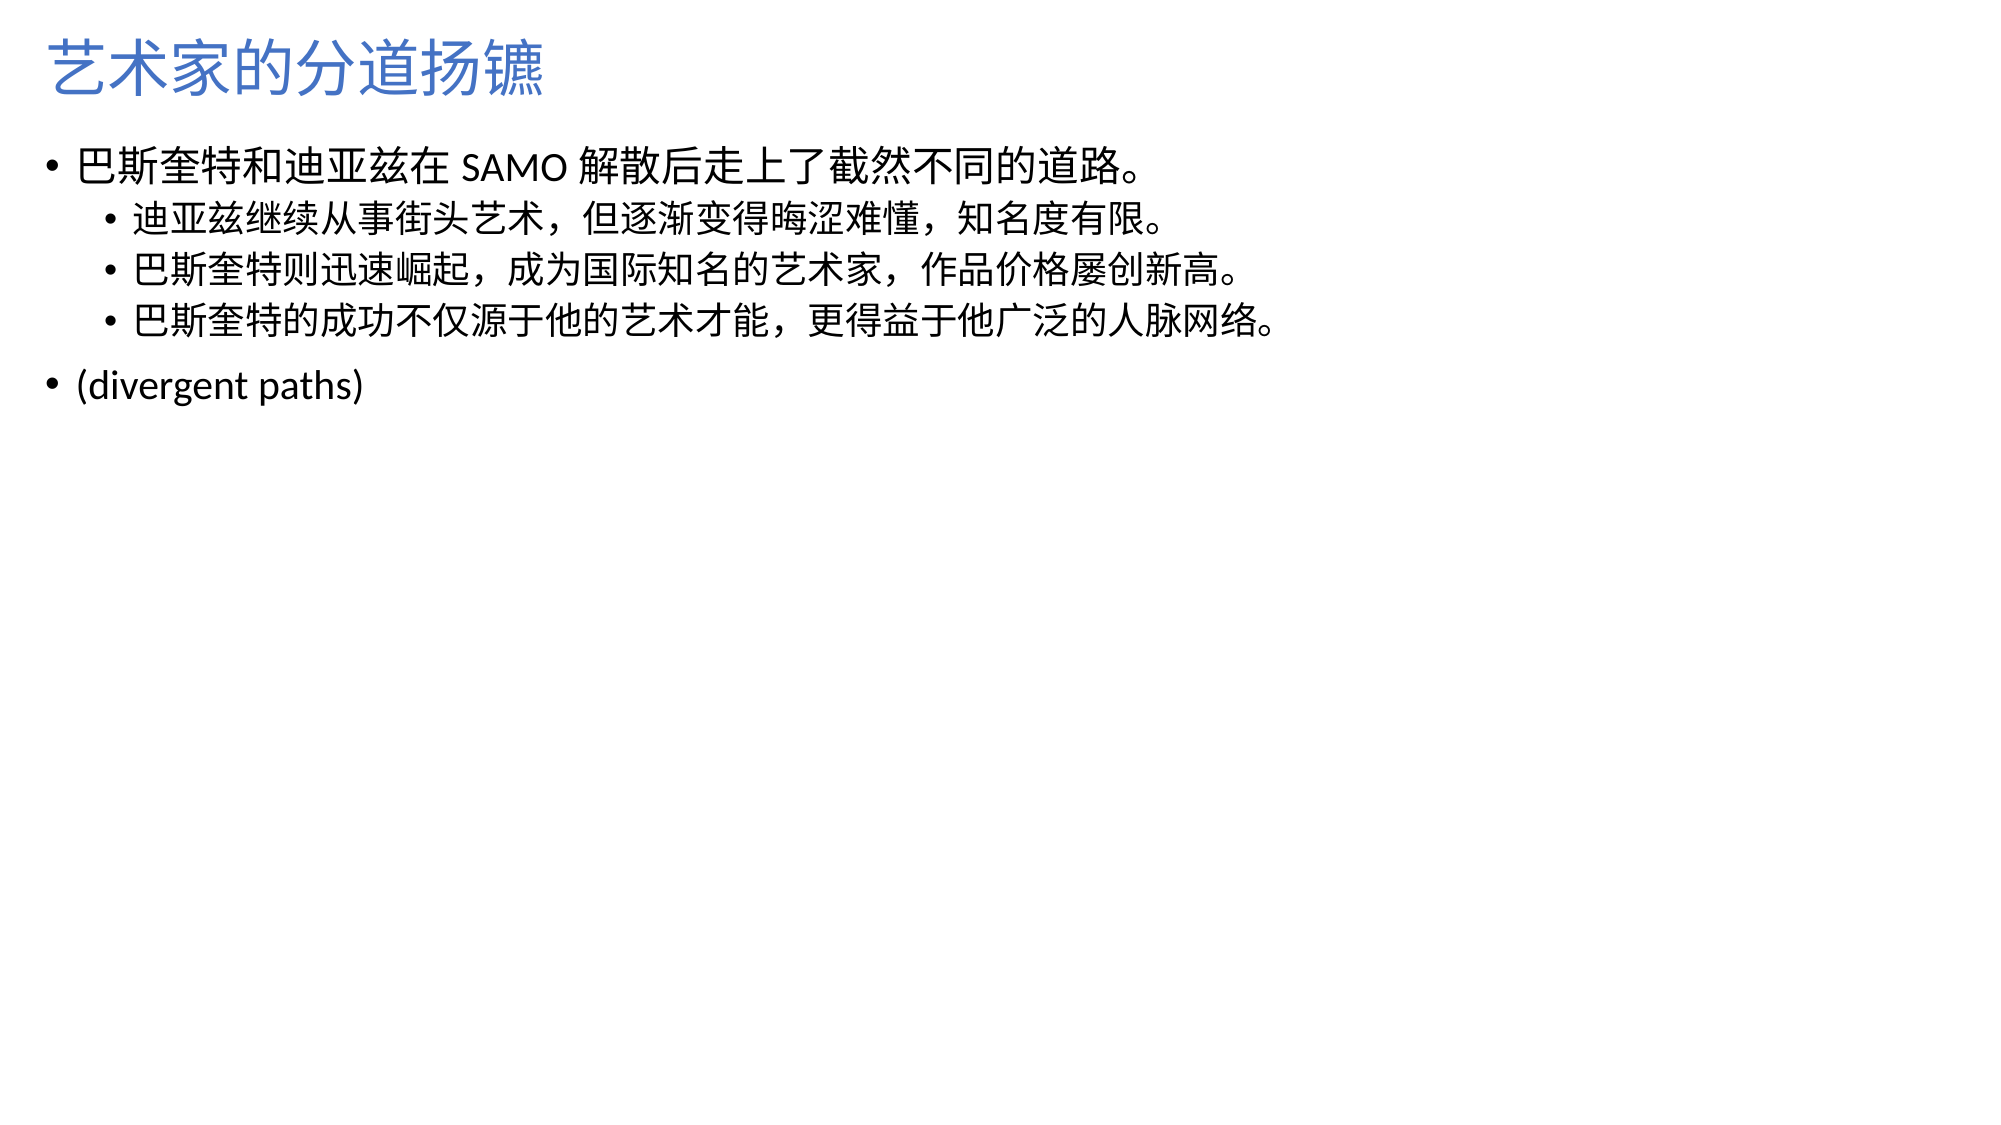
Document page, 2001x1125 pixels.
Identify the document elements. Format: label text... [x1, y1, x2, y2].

list 巴斯奎特和迪亚兹在SAMO解散后走上了截然不同的道路。 迪亚兹继续从事街头艺术，但逐渐变得晦涩难懂，知名度有限。 巴斯奎特则迅速崛起，成为国际知名的艺术家，作品价格屡创新高。 巴斯奎特的成功不仅源于他的艺术才能，更得益于他广泛的人脉网络。 (divergent paths) [30, 137, 1970, 1065]
title 艺术家的分道扬镳 [30, 29, 1970, 93]
